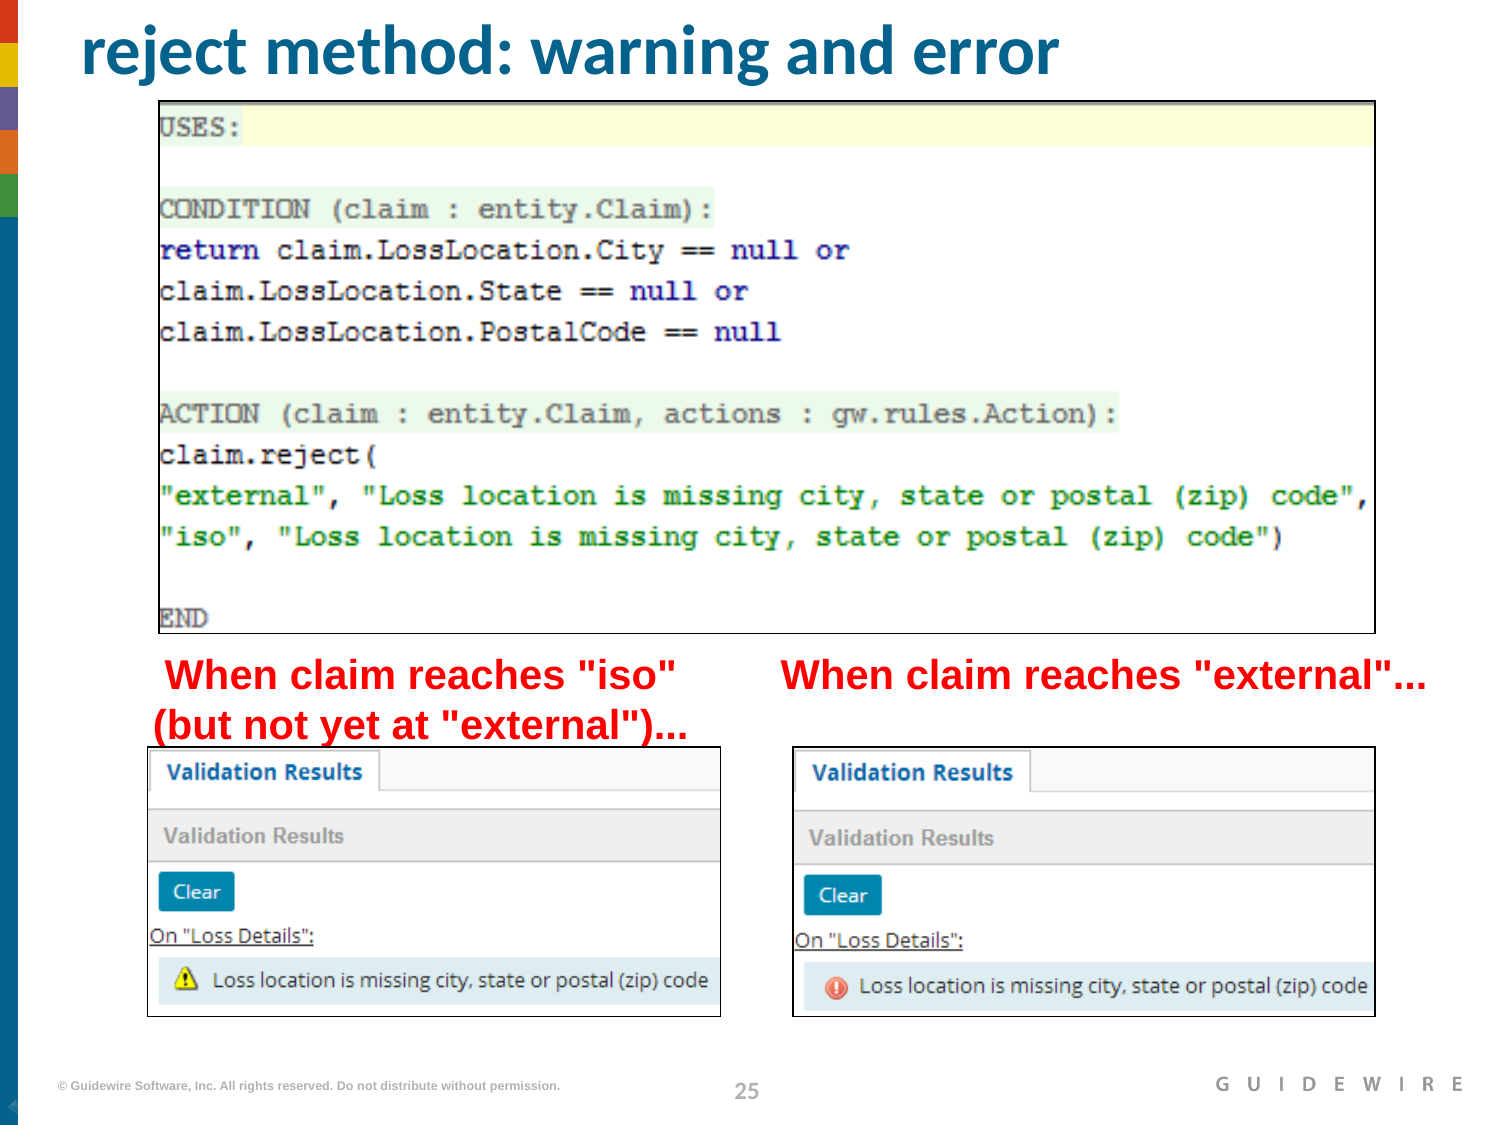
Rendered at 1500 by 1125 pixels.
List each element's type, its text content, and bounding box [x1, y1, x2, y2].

picture [793, 747, 1375, 1017]
text_box When claim reaches "external"... [766, 647, 1442, 698]
picture [10, 1101, 18, 1111]
picture [0, 0, 18, 216]
title reject method: warning and error [81, 19, 1446, 142]
picture [159, 101, 1375, 634]
picture [148, 747, 721, 1017]
text_box When claim reaches "iso" (but not yet at "external")... [121, 647, 720, 748]
picture [1215, 1073, 1480, 1096]
